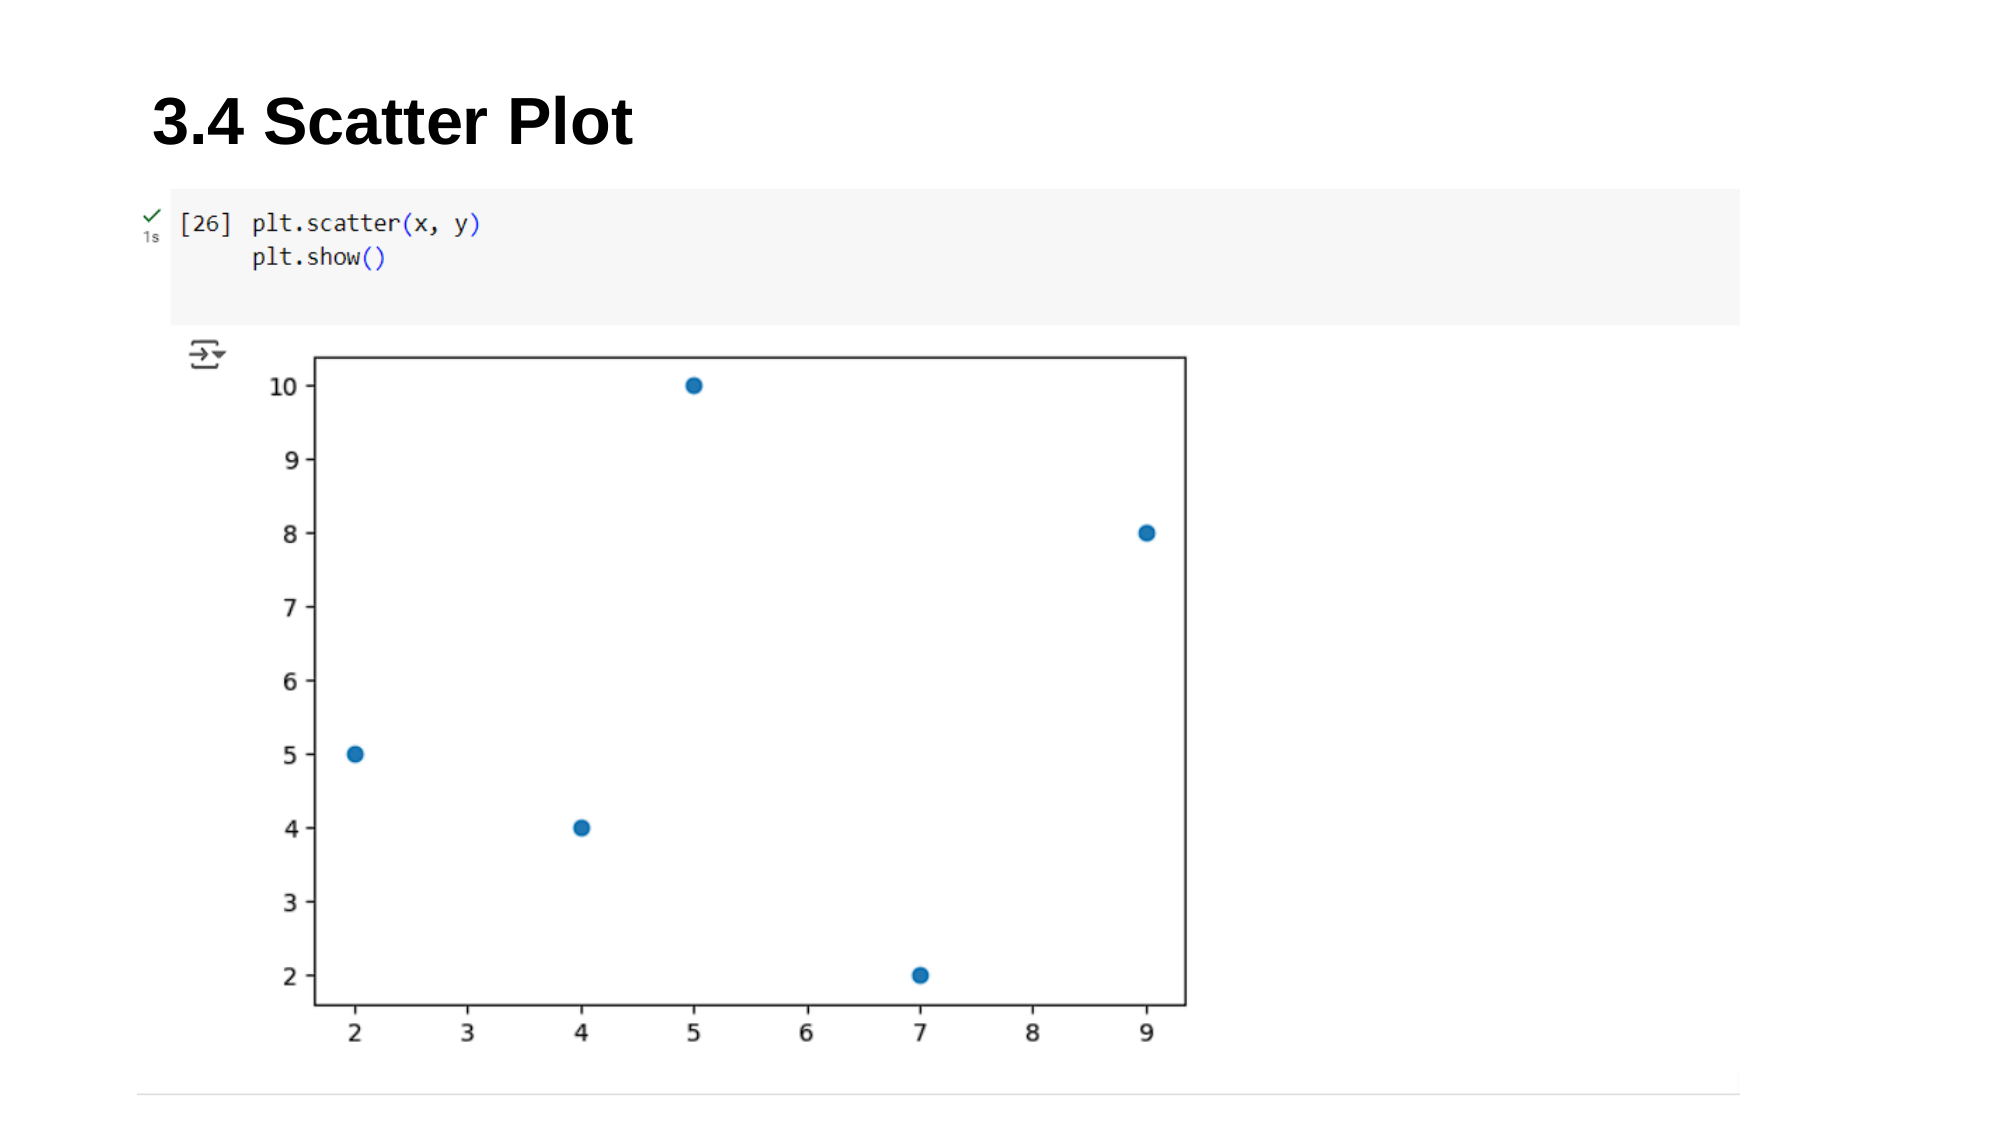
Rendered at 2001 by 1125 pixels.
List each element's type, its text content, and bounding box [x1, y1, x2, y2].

picture [136, 154, 1740, 1098]
title 3.4 Scatter Plot [137, 59, 1863, 186]
